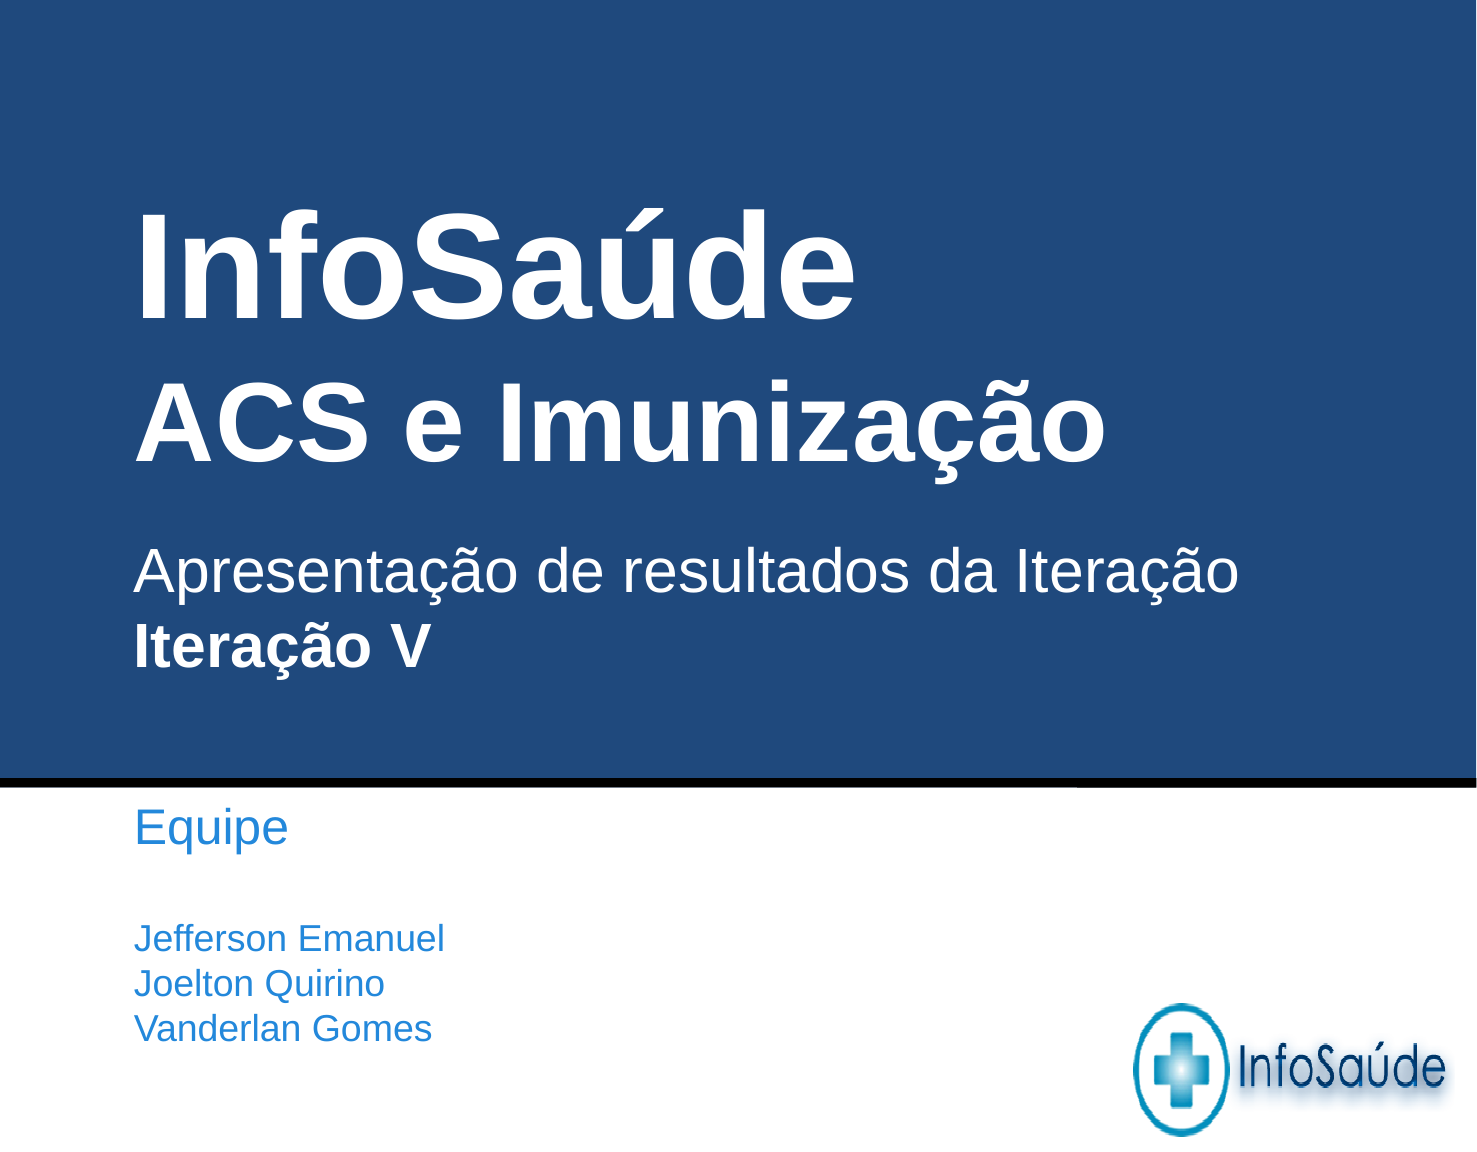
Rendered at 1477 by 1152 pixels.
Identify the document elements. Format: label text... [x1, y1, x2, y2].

text_box Apresentação de resultados da Iteração Iteração V [119, 515, 1374, 756]
text_box Equipe Jefferson Emanuel Joelton Quirino Vanderlan Gomes [119, 779, 599, 1149]
text_box InfoSaúde ACS e Imunização [119, 129, 1374, 499]
picture [1125, 997, 1455, 1152]
